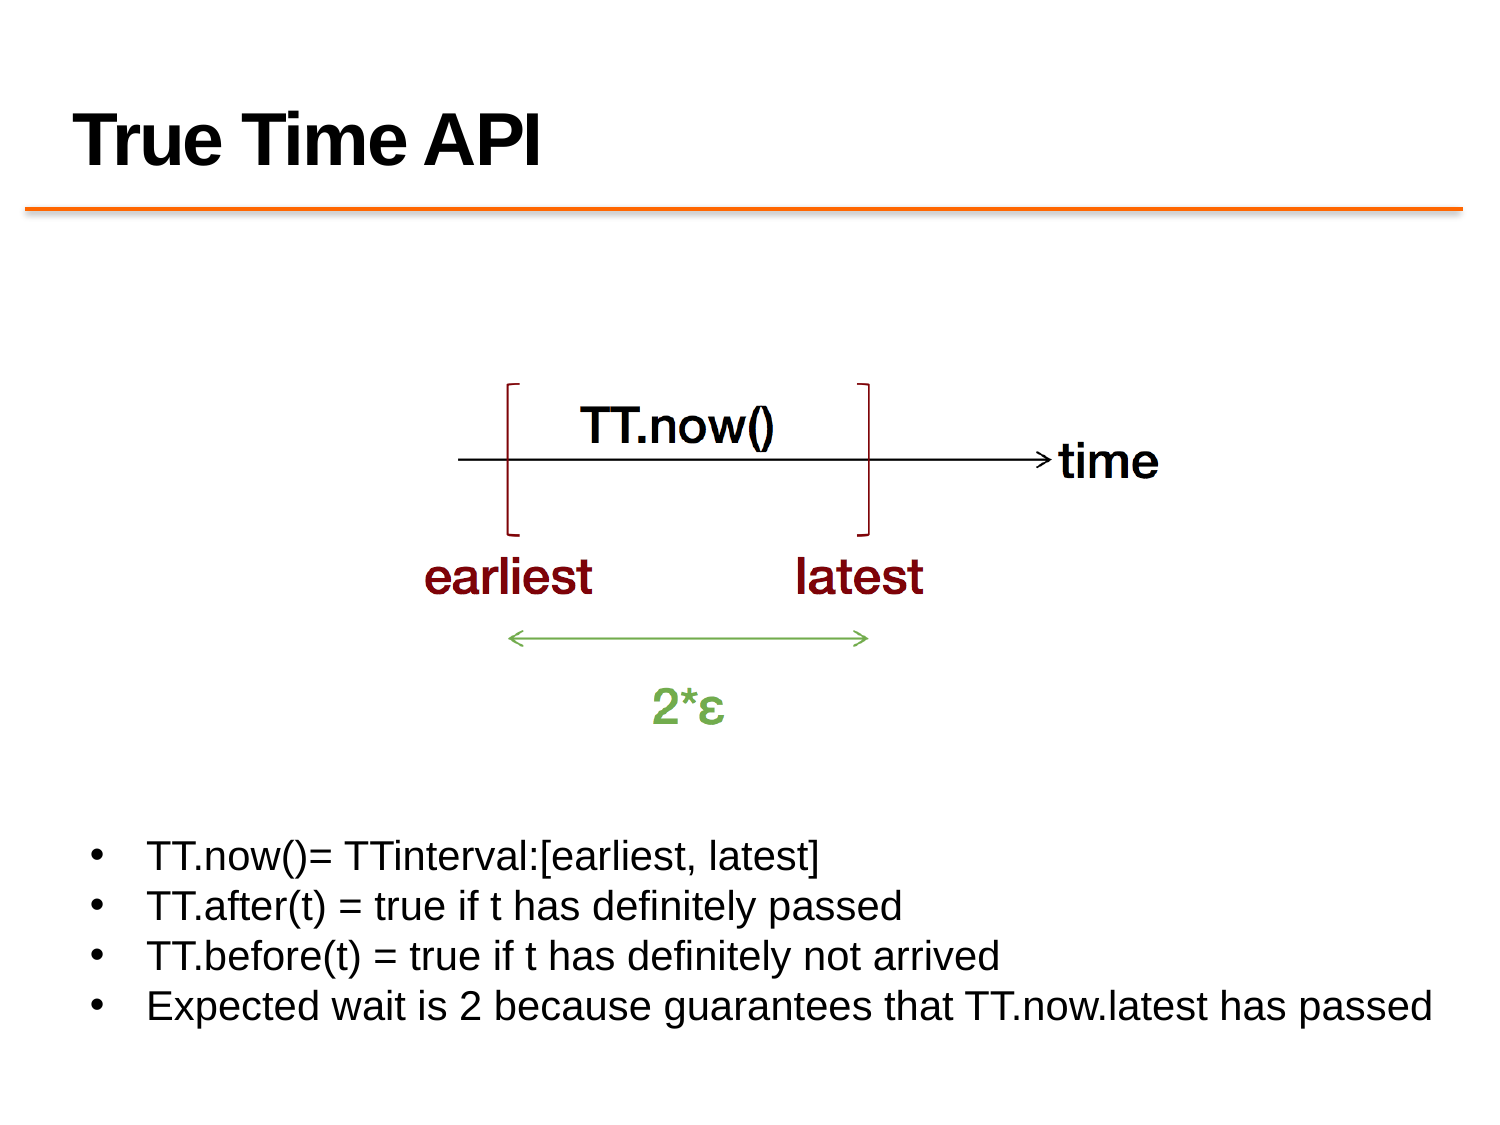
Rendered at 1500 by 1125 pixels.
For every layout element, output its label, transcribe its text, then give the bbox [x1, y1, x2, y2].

title True Time API [57, 12, 1463, 188]
picture [294, 312, 1226, 757]
